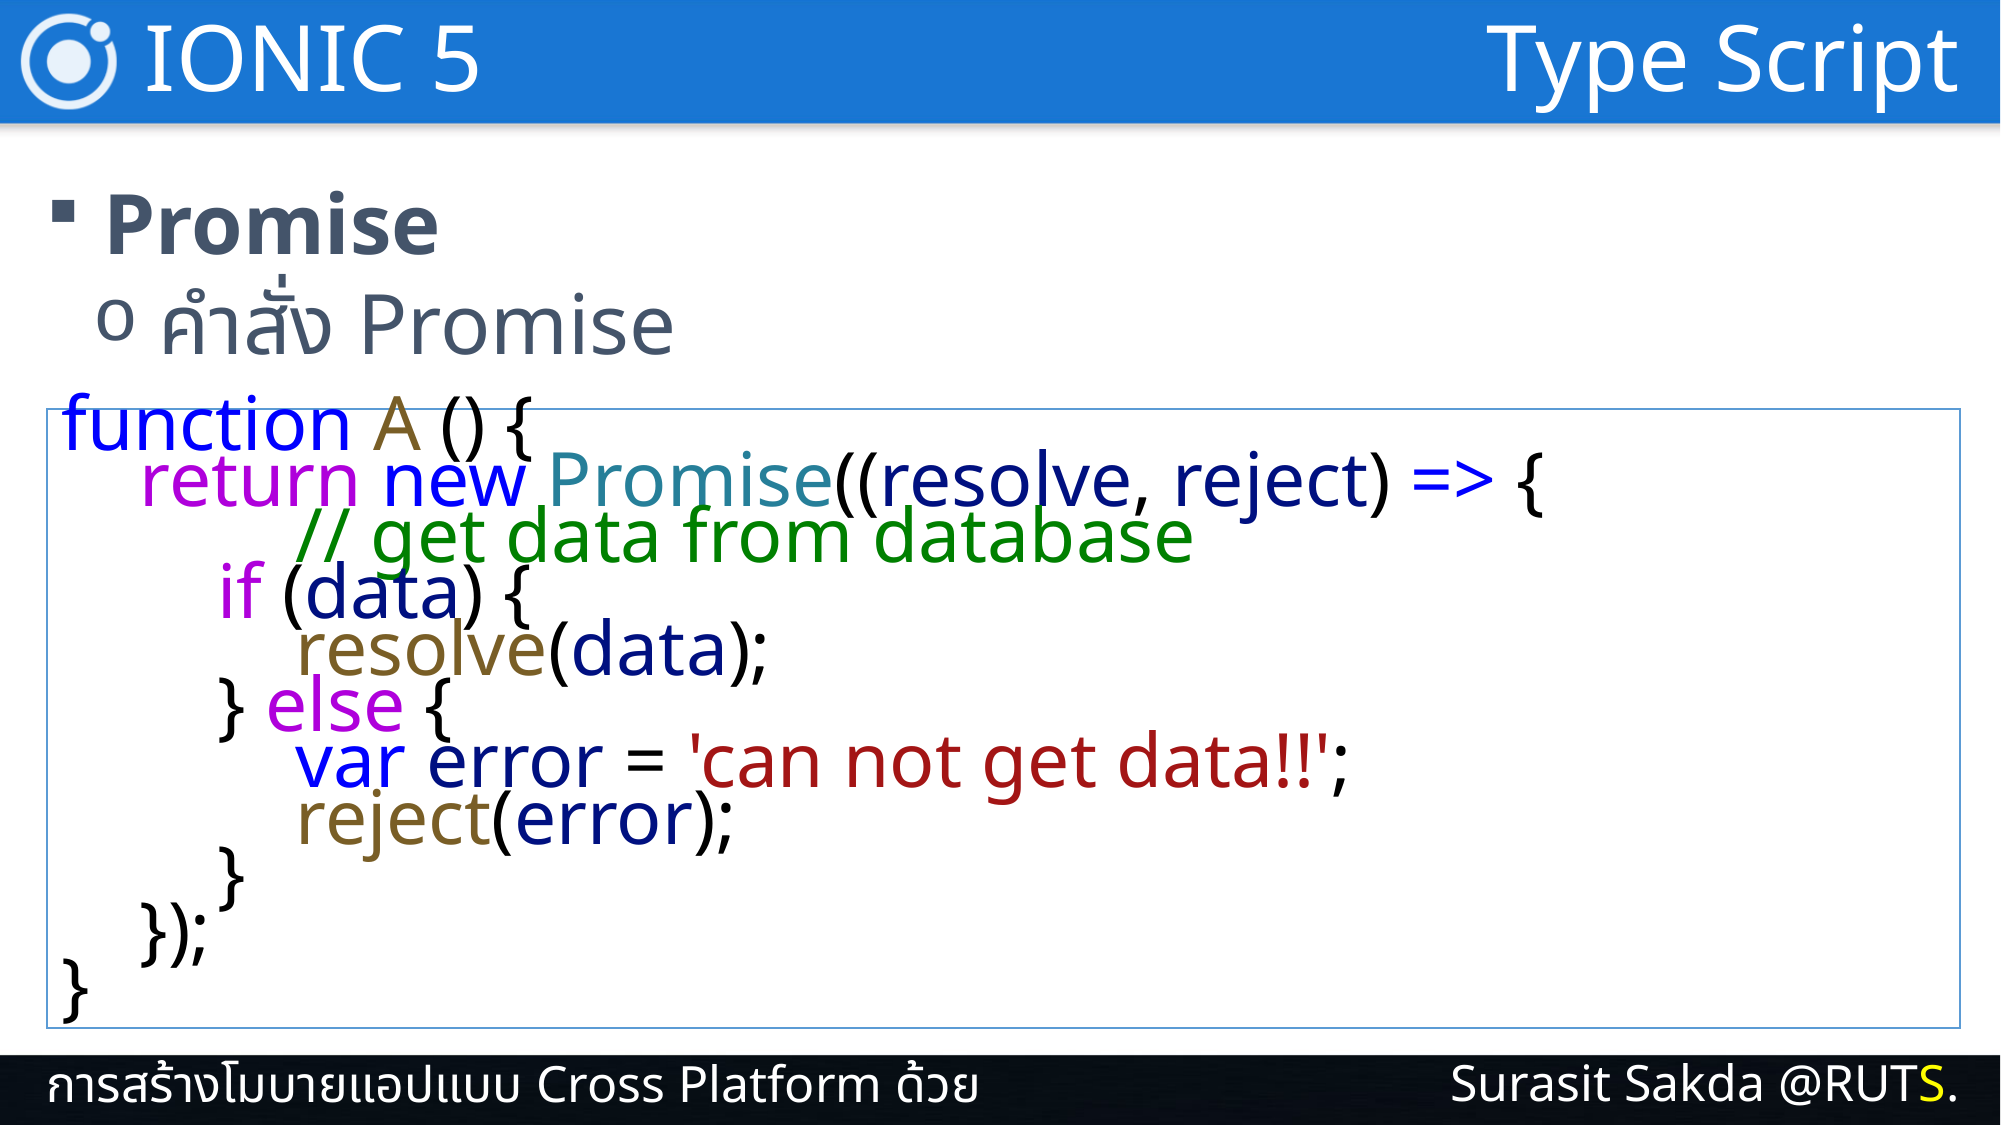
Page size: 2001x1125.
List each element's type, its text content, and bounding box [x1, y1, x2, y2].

picture [0, 0, 2001, 1125]
text_box Type Script [551, 0, 1960, 110]
text_box Promise คำสั่ง Promise [46, 170, 1960, 371]
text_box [46, 1051, 1960, 1113]
text_box IONIC 5 [144, 0, 551, 110]
text_box function A () { return new Promise((resolve, reject) => { // get data from database if (data) { resolve(data); } else { var error = 'can not get data!!'; reject(error); } }); } [46, 408, 1961, 1029]
